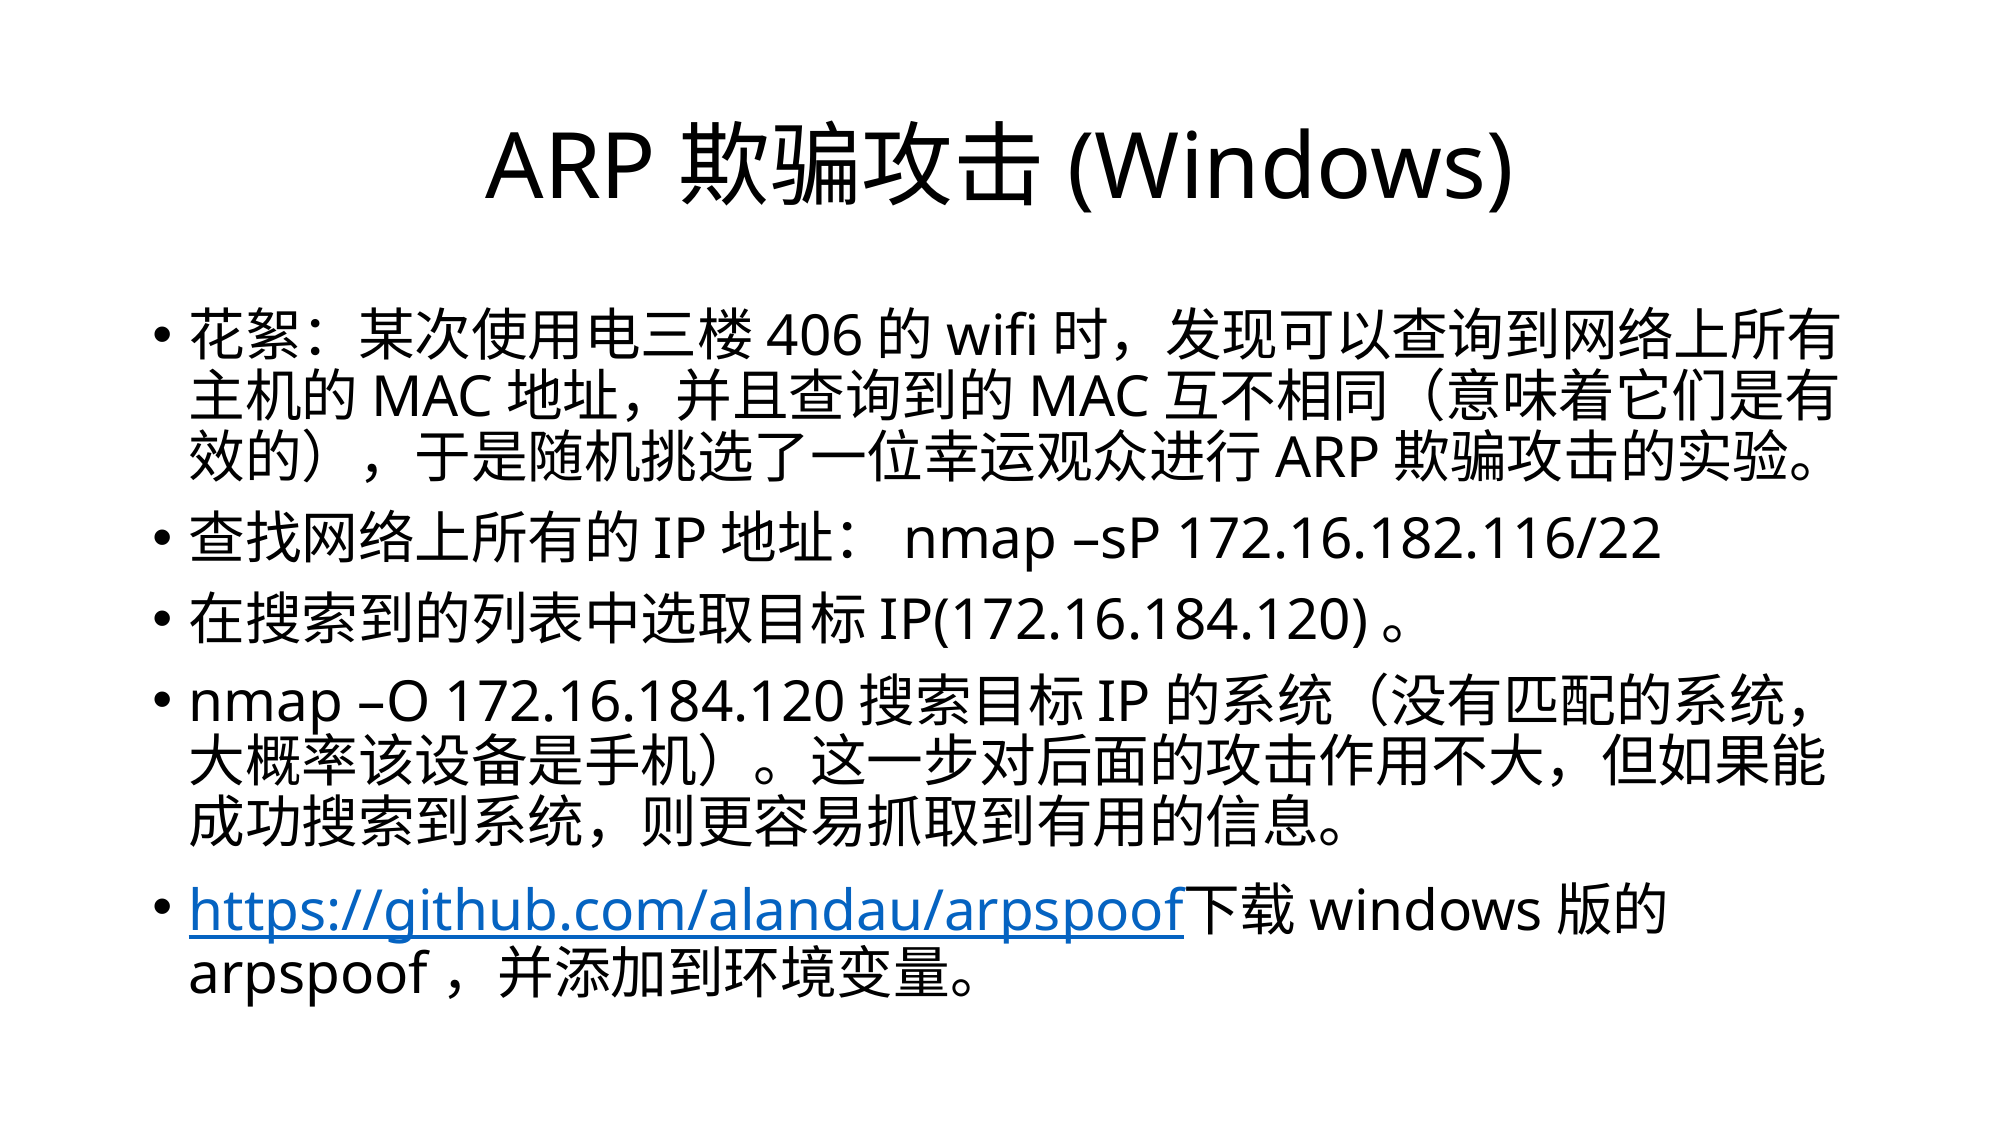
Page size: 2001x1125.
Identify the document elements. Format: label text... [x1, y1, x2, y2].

list 花絮：某次使用电三楼406的wifi时，发现可以查询到网络上所有主机的MAC地址，并且查询到的MAC互不相同（意味着它们是有效的），于是随机挑选了一位幸运观众进行ARP欺骗攻击的实验。 查找网络上所有的IP地址：nmap –sP 172.16.182.116/22 在搜索到的列表中选取目标IP(172.16.184.120)。 nmap –O 172.16.184.120搜索目标IP的系统（没有匹配的系统，大概率该设备是手机）。这一步对后面的攻击作用不大，但如果能成功搜索到系统，则更容易抓取到有用的信息。 https://github.com/alandau/arpspoof下载windows版的arpspoof，并添加到环境变量。 [137, 299, 1863, 1078]
title ARP欺骗攻击(Windows) [137, 59, 1863, 278]
